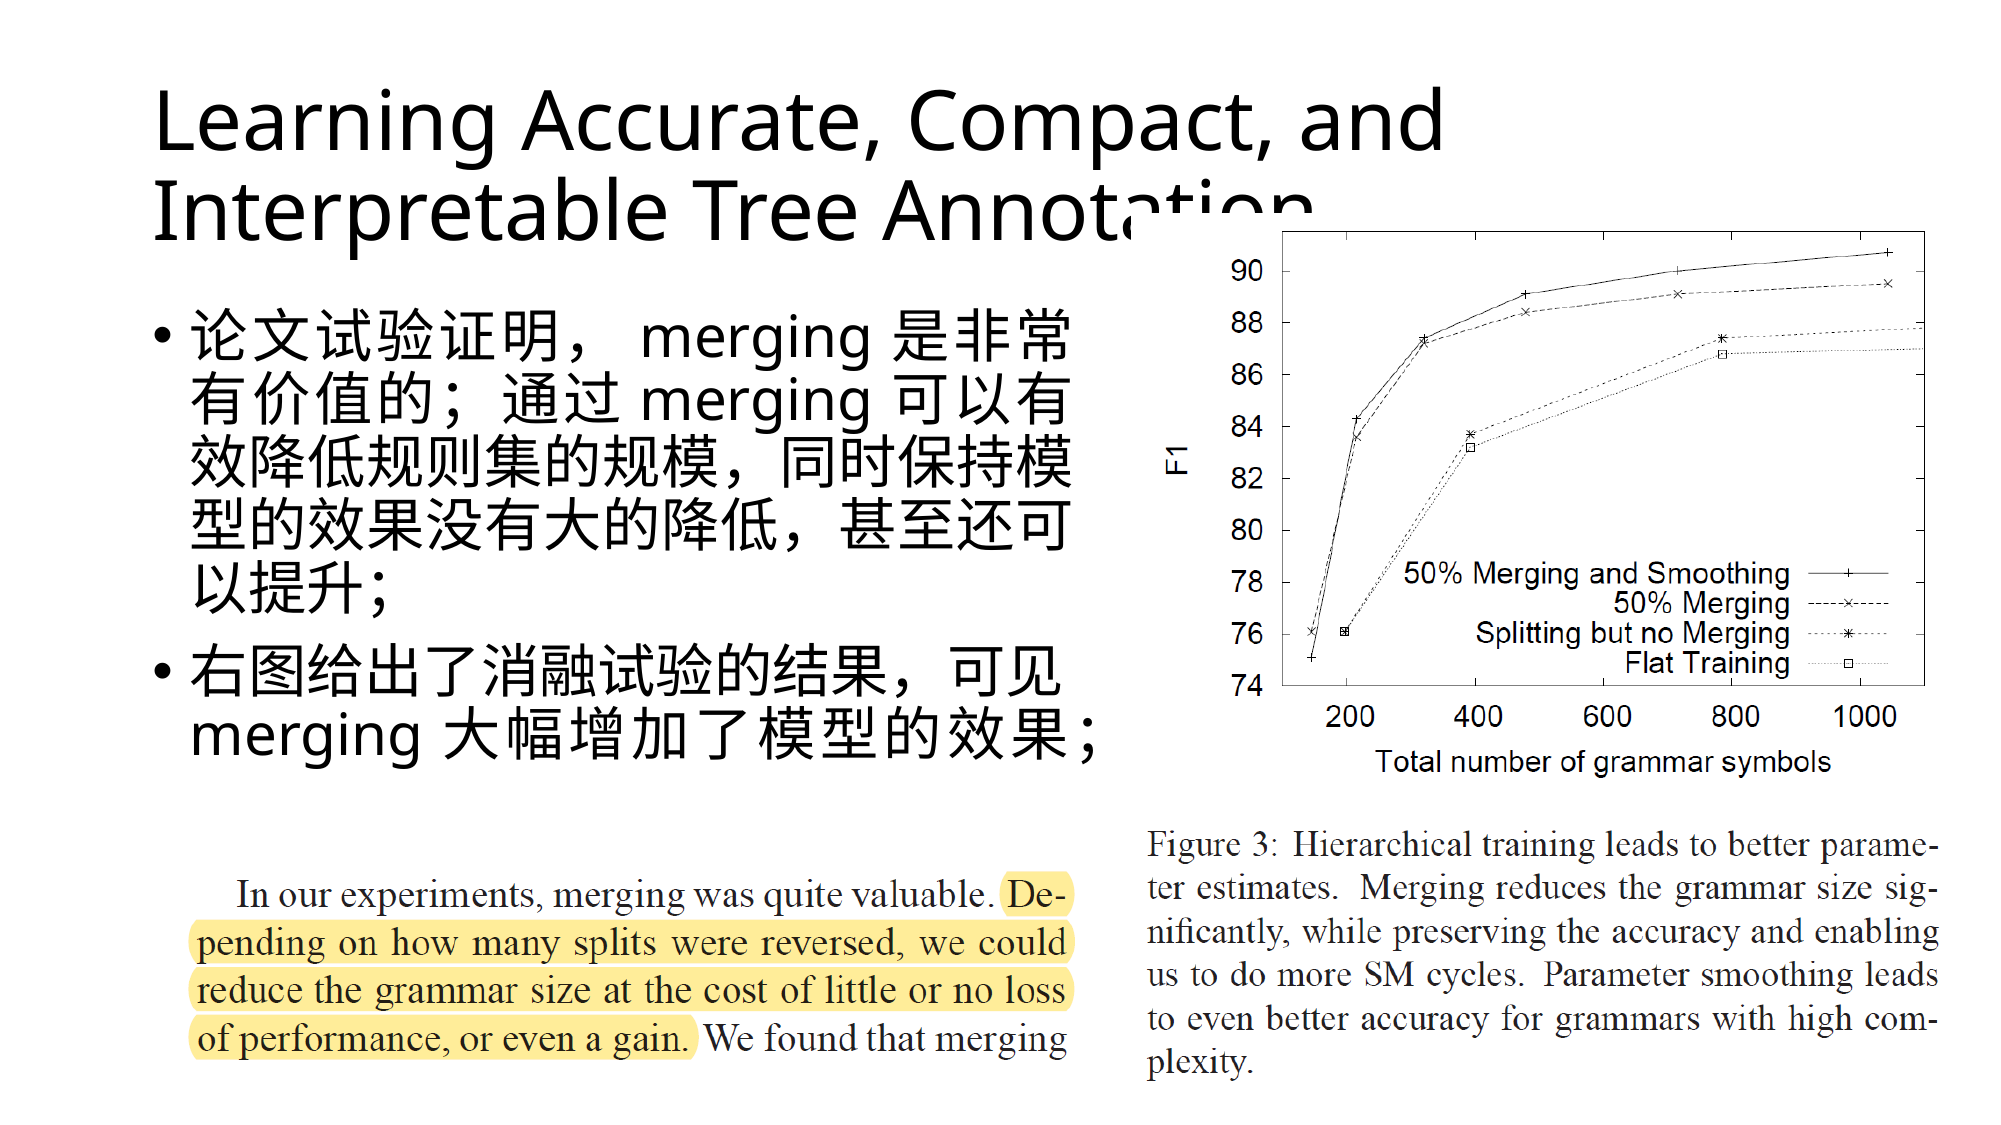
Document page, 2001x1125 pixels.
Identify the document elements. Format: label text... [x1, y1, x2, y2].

picture [179, 868, 1089, 1066]
title Learning Accurate, Compact, and Interpretable Tree Annotation [137, 59, 1863, 278]
list 论文试验证明，merging是非常有价值的；通过merging可以有效降低规则集的规模，同时保持模型的效果没有大的降低，甚至还可以提升； 右图给出了消融试验的结果，可见merging大幅增加了模型的效果； [137, 299, 1089, 1014]
picture [1130, 213, 1951, 1099]
